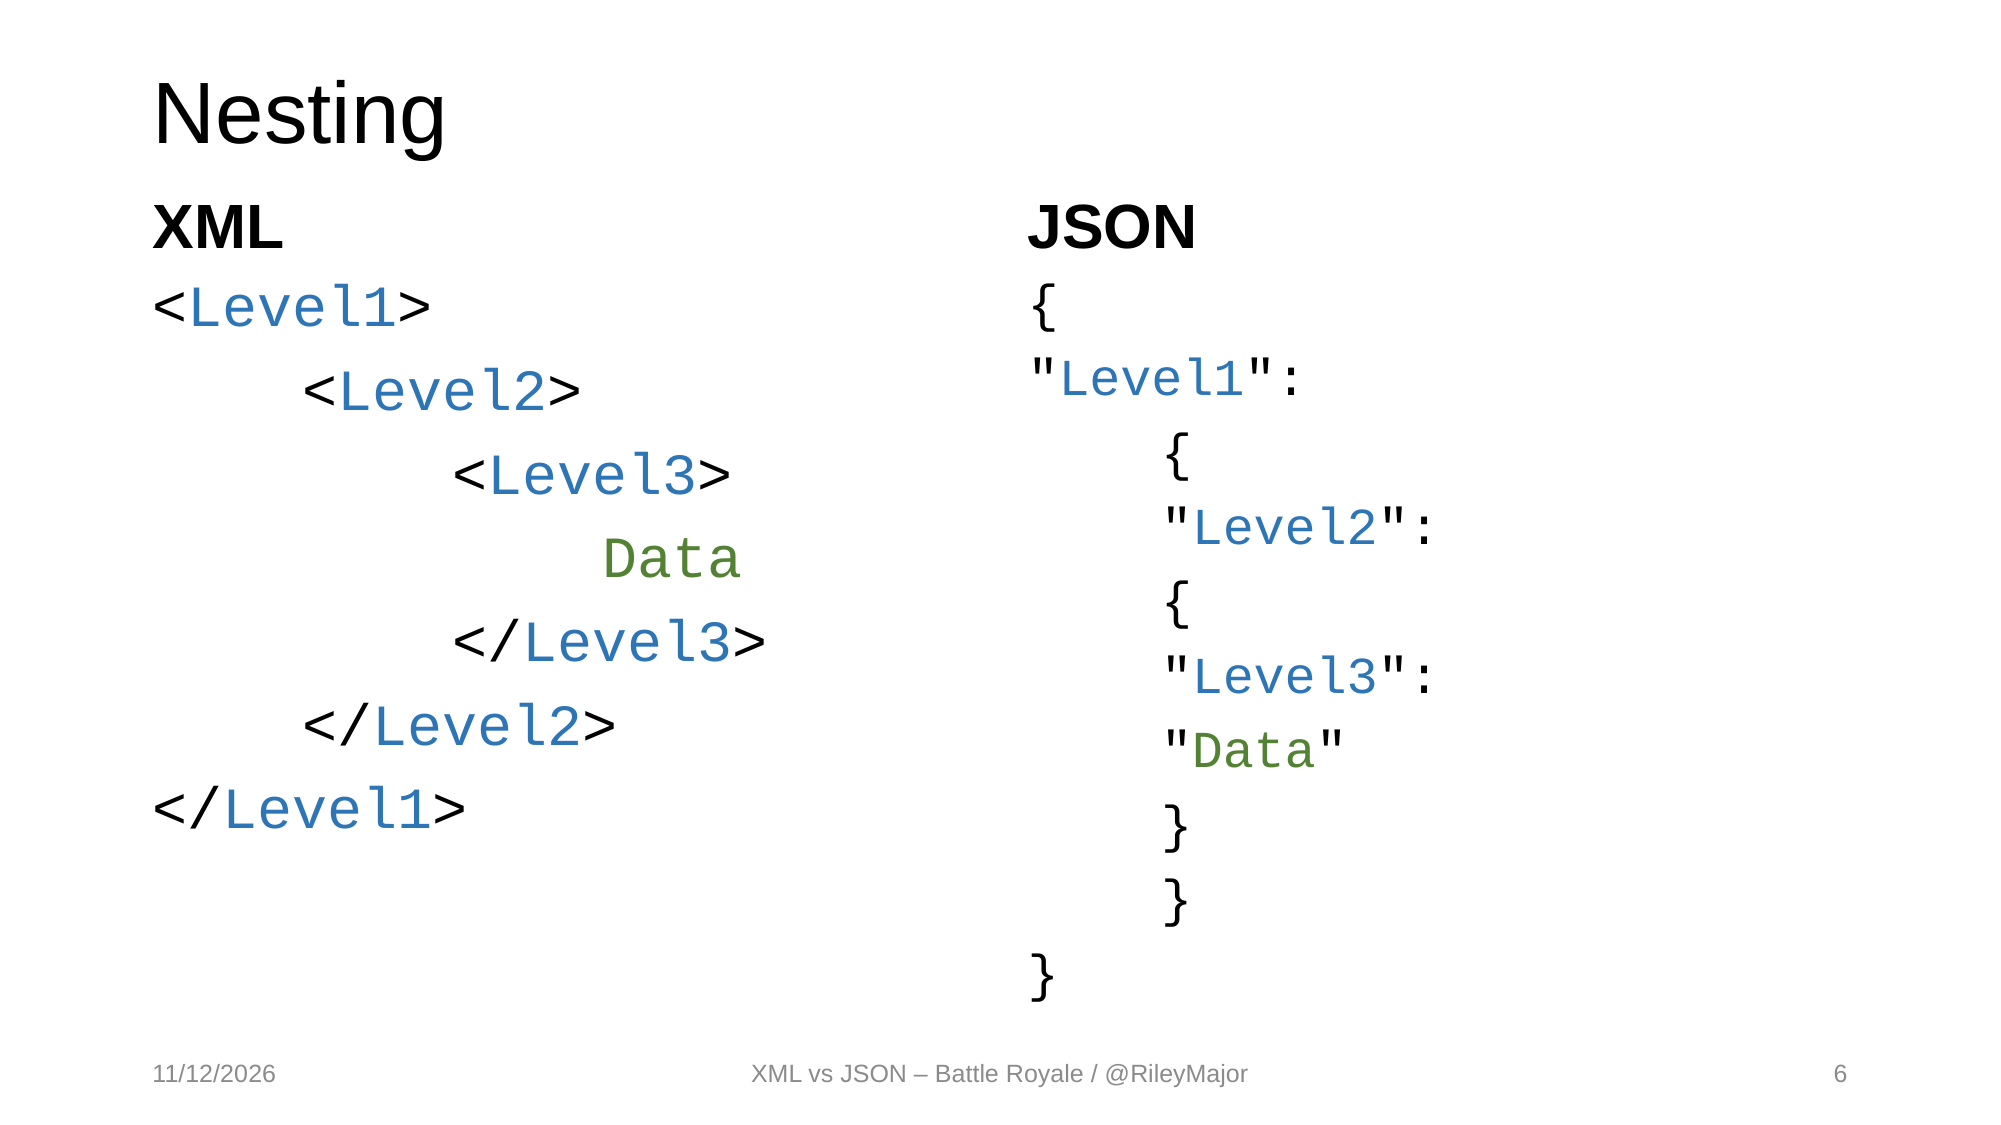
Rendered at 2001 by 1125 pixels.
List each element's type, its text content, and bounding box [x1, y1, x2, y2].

list { "Level1": { "Level2": { "Level3": "Data" } } } [1012, 269, 1863, 1016]
list <Level1> <Level2> <Level3> Data </Level3> </Level2> </Level1> [137, 269, 984, 1016]
footer XML vs JSON – Battle Royale / @RileyMajor [662, 1042, 1338, 1103]
title Nesting [137, 59, 1863, 170]
list JSON [1012, 169, 1863, 269]
list XML [137, 169, 984, 269]
slide_number 6 [1412, 1042, 1863, 1103]
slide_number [137, 1042, 588, 1103]
